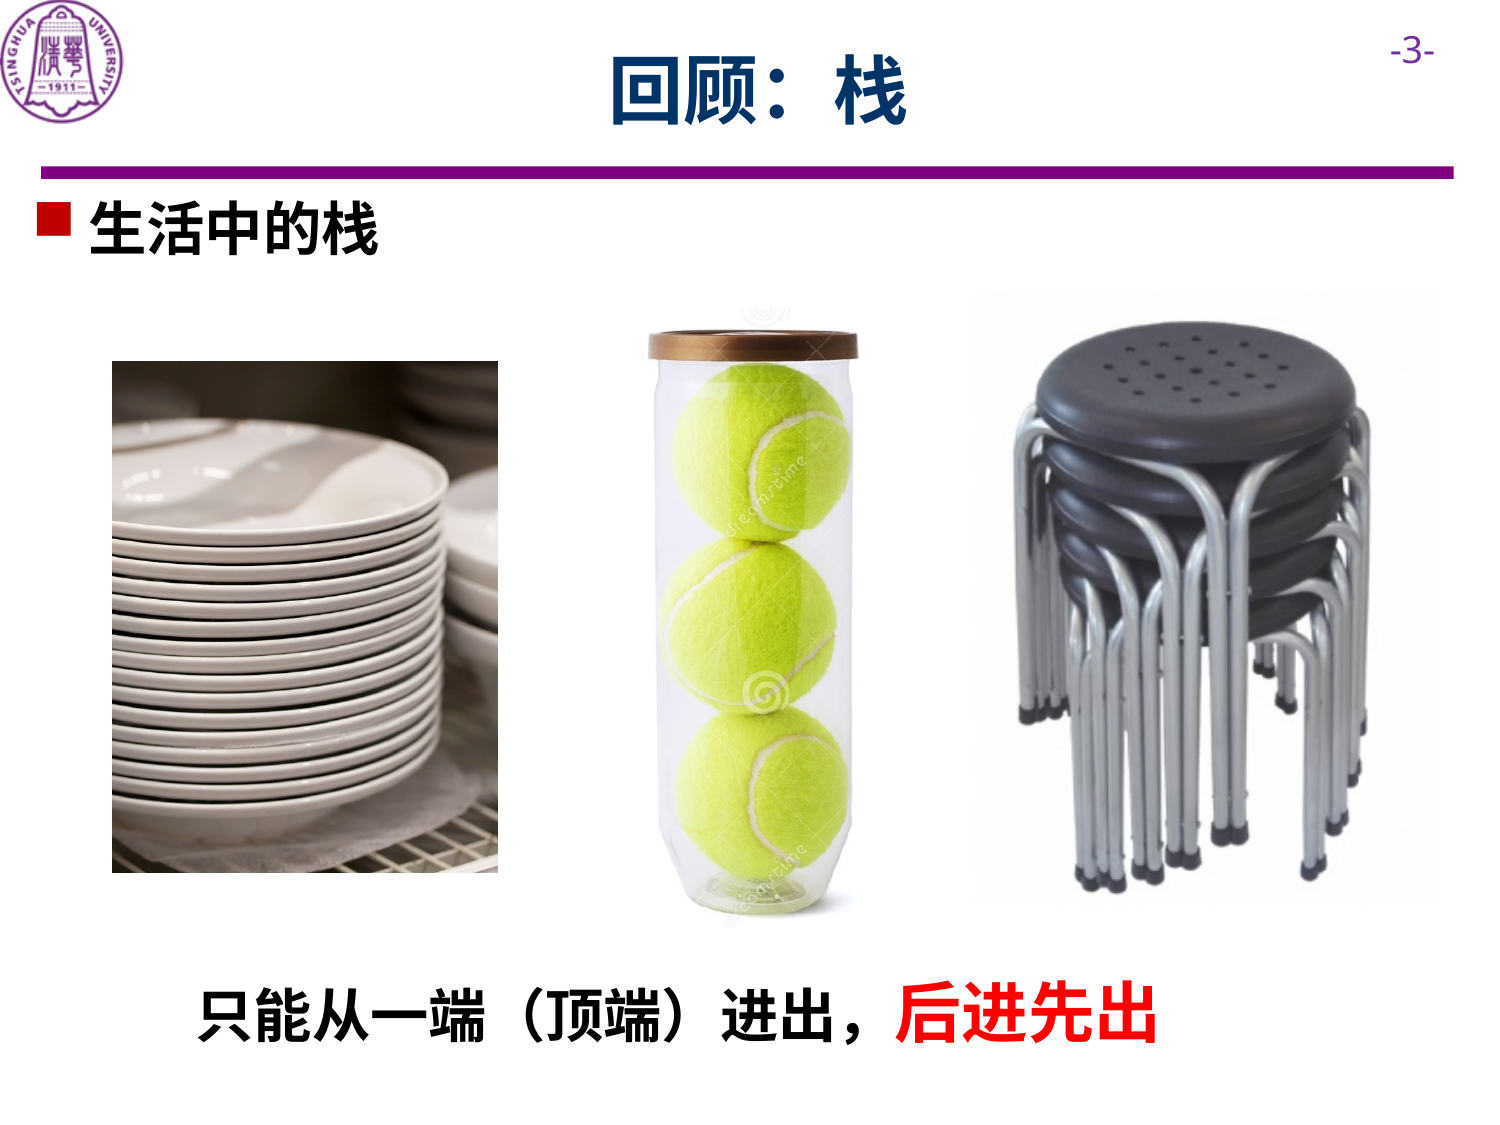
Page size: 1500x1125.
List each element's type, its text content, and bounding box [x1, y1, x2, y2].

text_box 只能从一端（顶端）进出，后进先出 [181, 963, 1256, 1059]
picture [111, 360, 498, 874]
picture [0, 0, 124, 124]
text_box 生活中的栈 [17, 184, 1420, 270]
title 回顾：栈 [135, 13, 1383, 165]
picture [974, 290, 1436, 906]
picture [631, 308, 877, 935]
